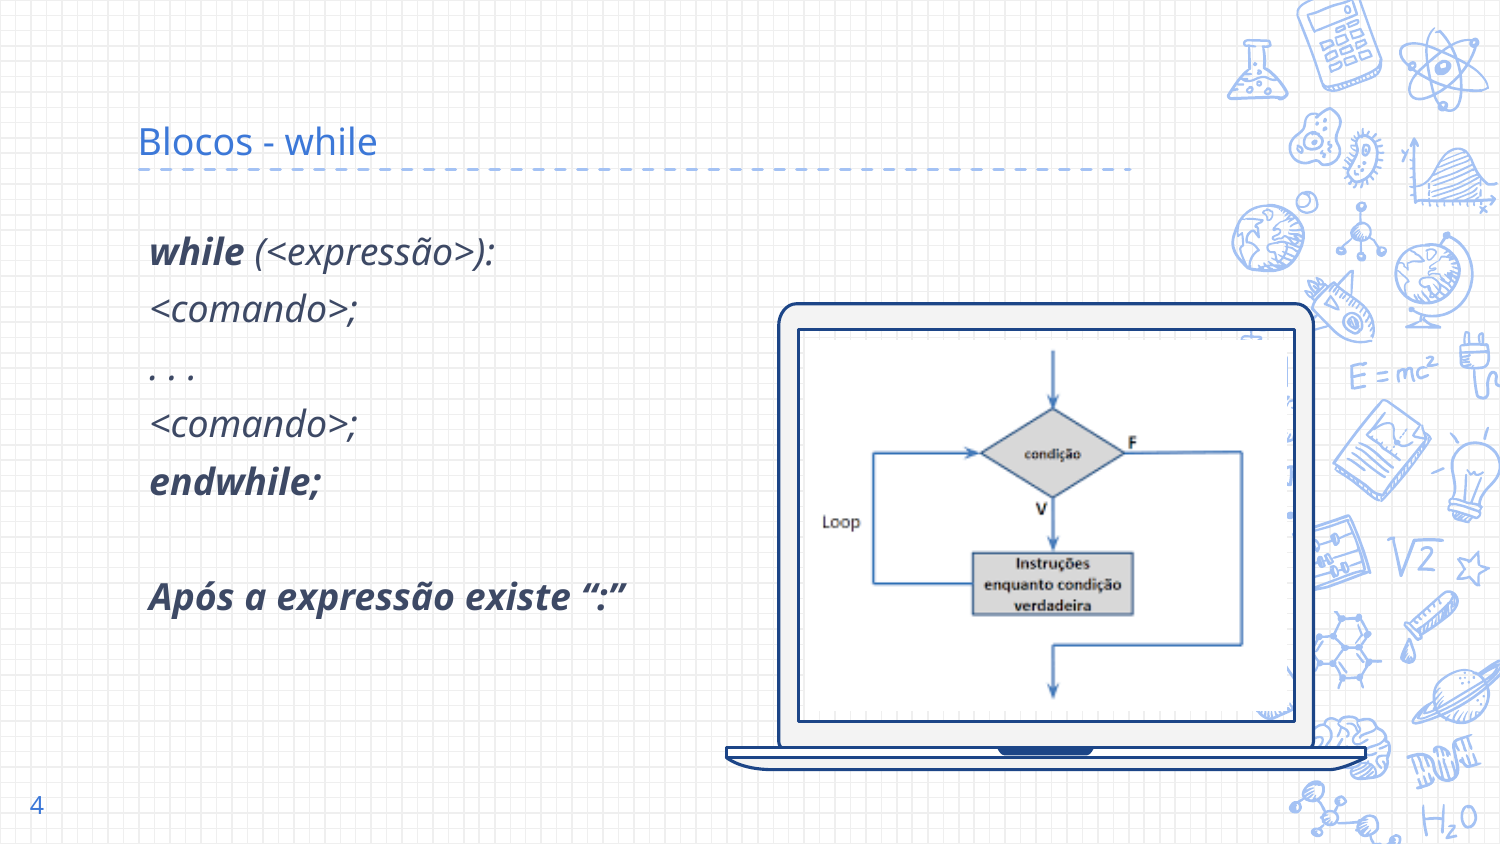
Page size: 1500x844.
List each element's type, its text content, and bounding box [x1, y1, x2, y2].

list while (<expressão>): <comando>; . . . <comando>; endwhile; Após a expressão existe “:” [122, 212, 727, 806]
picture [805, 339, 1287, 711]
title Blocos - while [122, 36, 1130, 178]
slide_number 4 [14, 774, 105, 840]
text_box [726, 303, 1367, 770]
